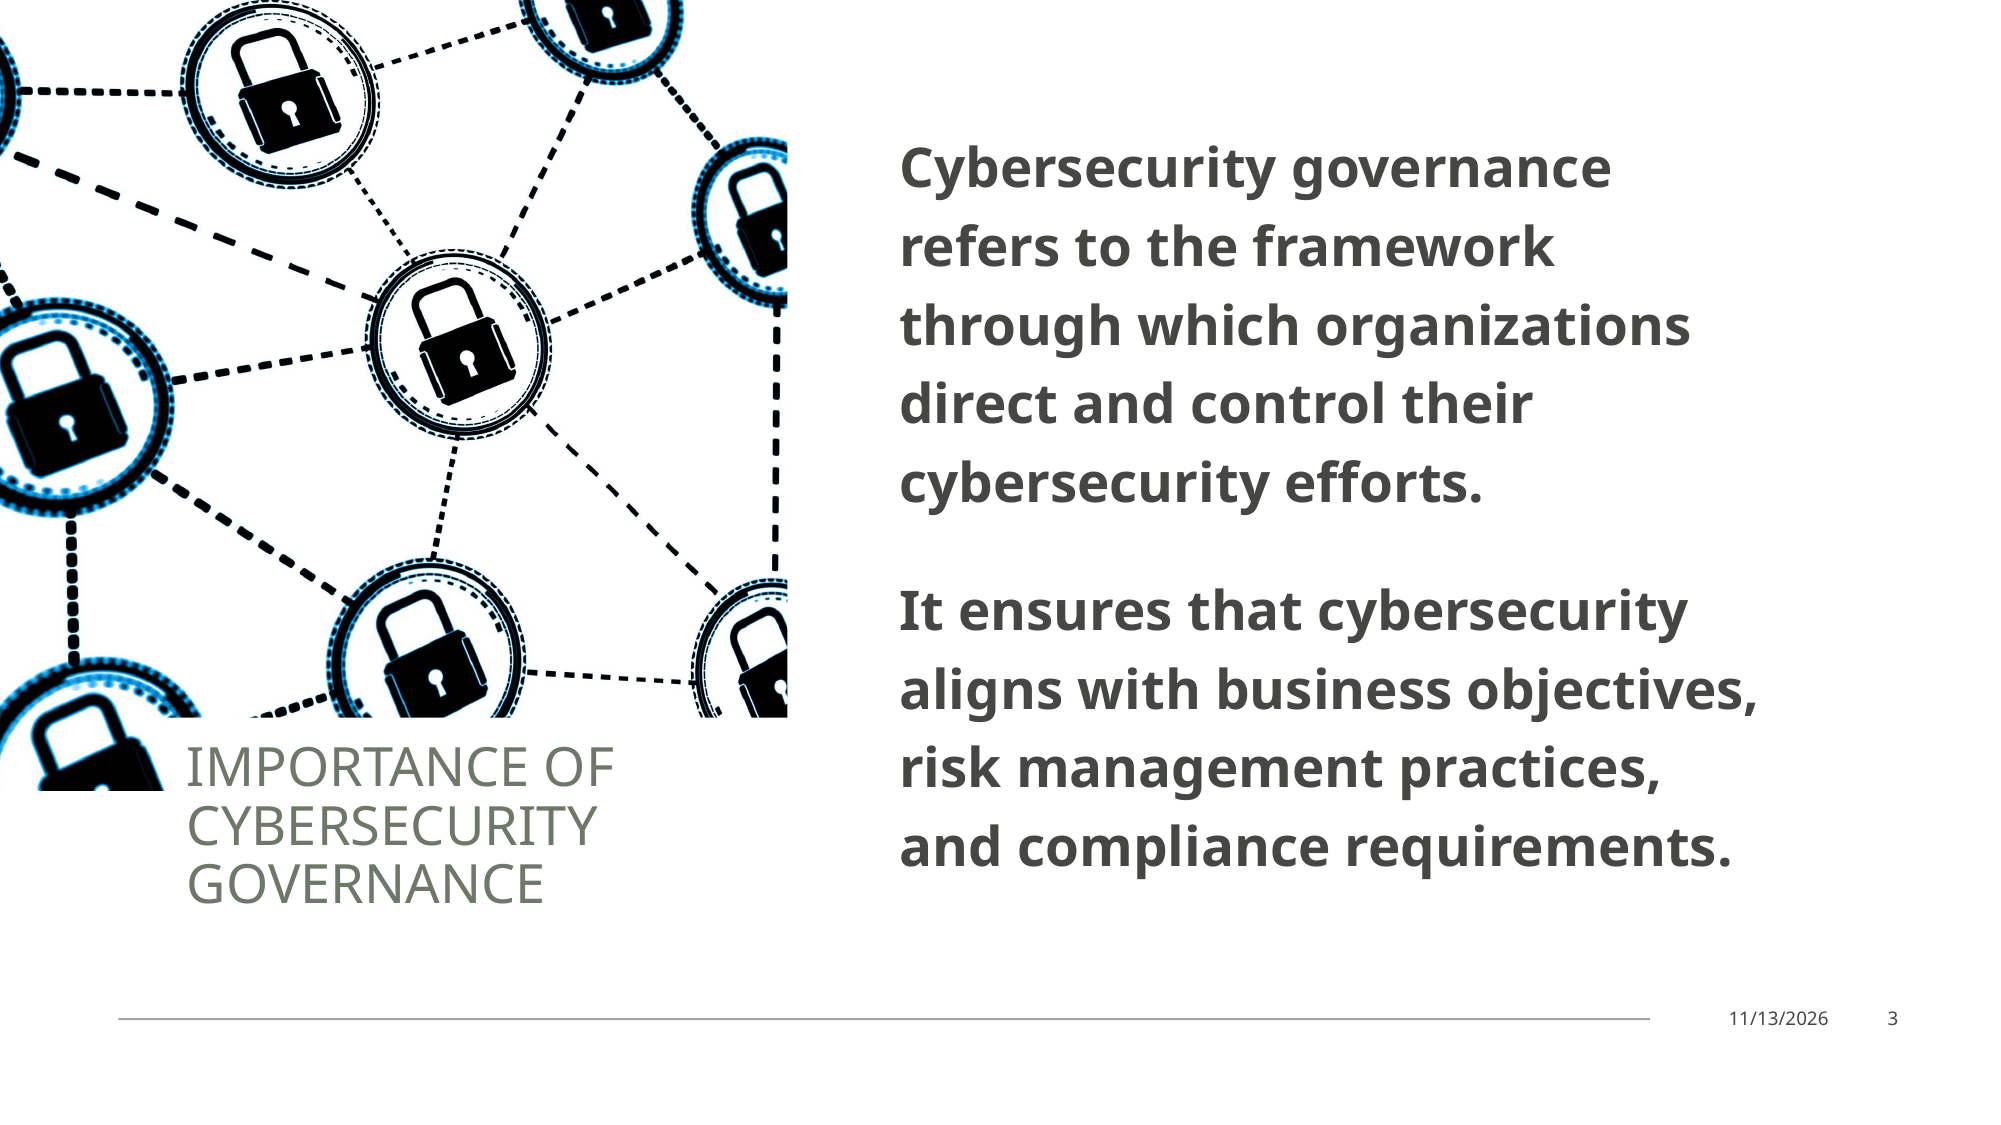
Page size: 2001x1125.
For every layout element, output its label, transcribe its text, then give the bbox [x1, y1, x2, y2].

title Importance of Cybersecurity Governance [164, 717, 804, 944]
picture [0, 0, 788, 792]
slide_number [1650, 989, 1842, 1049]
list Cybersecurity governance refers to the framework through which organizations direct and control their cybersecurity efforts. It ensures that cybersecurity aligns with business objectives, risk management practices, and compliance requirements. [884, 112, 1775, 967]
slide_number 3 [1842, 989, 1914, 1049]
